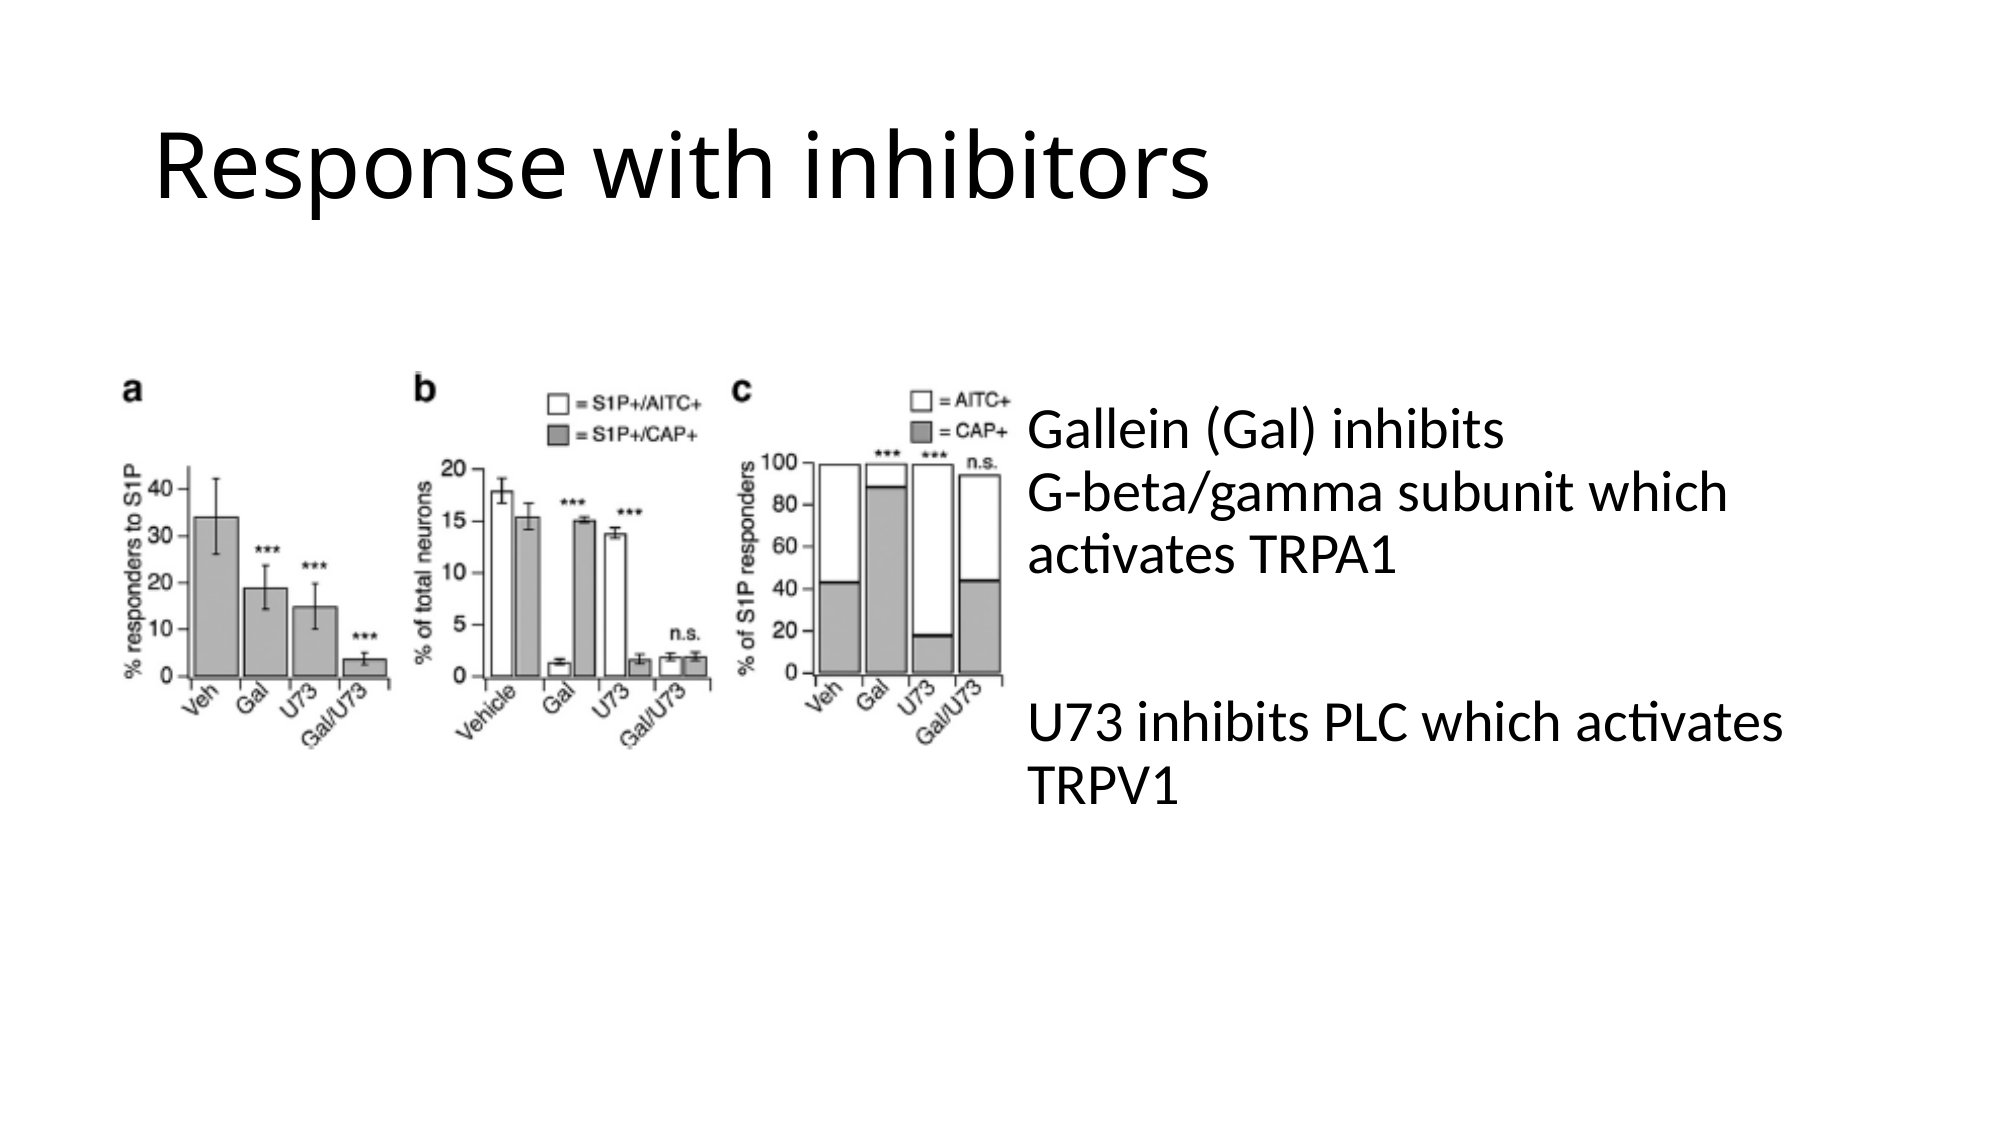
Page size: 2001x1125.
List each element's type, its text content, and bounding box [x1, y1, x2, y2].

list Gallein (Gal) inhibits G-beta/gamma subunit which activates TRPA1 U73 inhibits PLC which activates TRPV1 [1012, 299, 1863, 1014]
title Response with inhibitors [137, 59, 1863, 278]
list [94, 371, 1032, 754]
